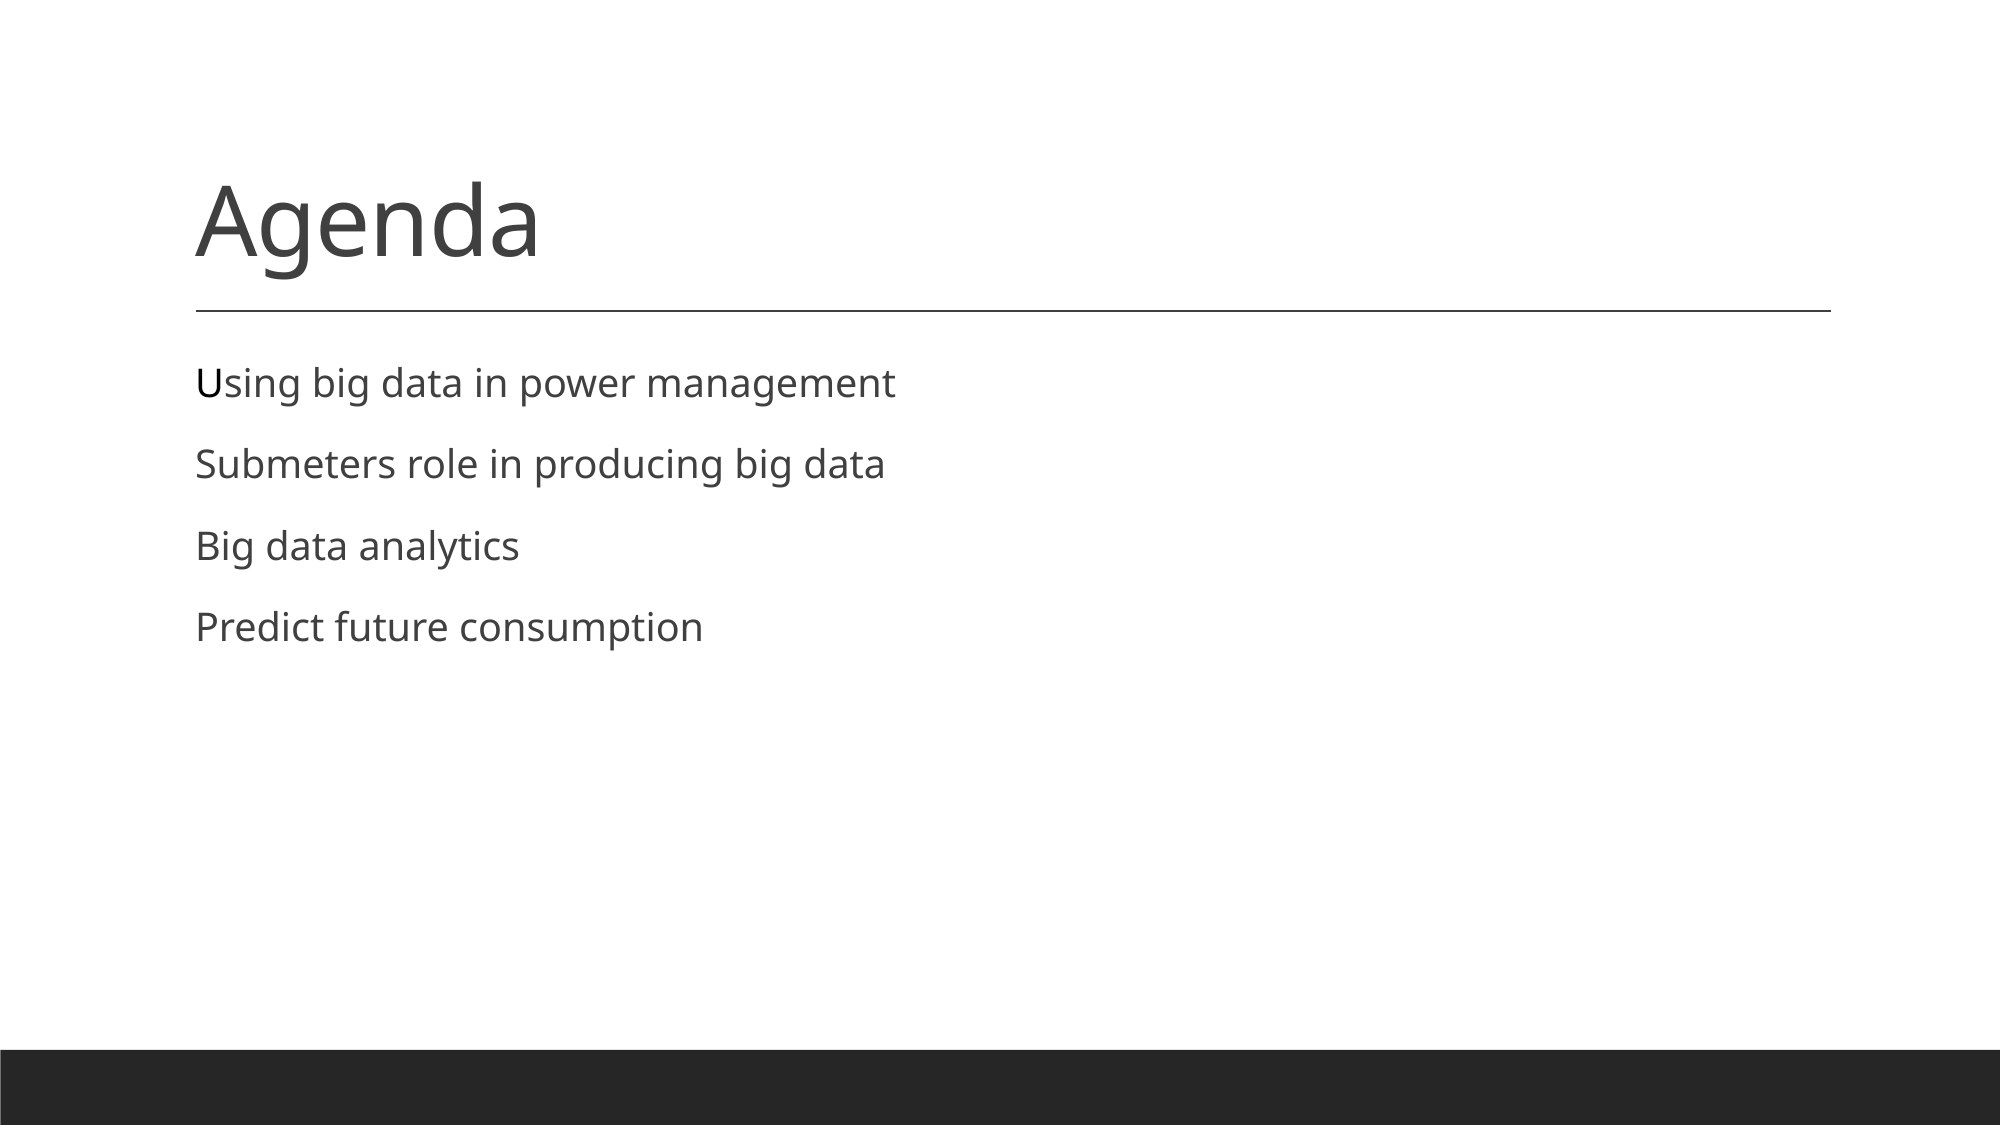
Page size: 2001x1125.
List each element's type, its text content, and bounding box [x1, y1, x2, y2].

title Agenda [180, 47, 1830, 285]
list Using big data in power management Submeters role in producing big data Big data analytics Predict future consumption [180, 345, 1830, 963]
